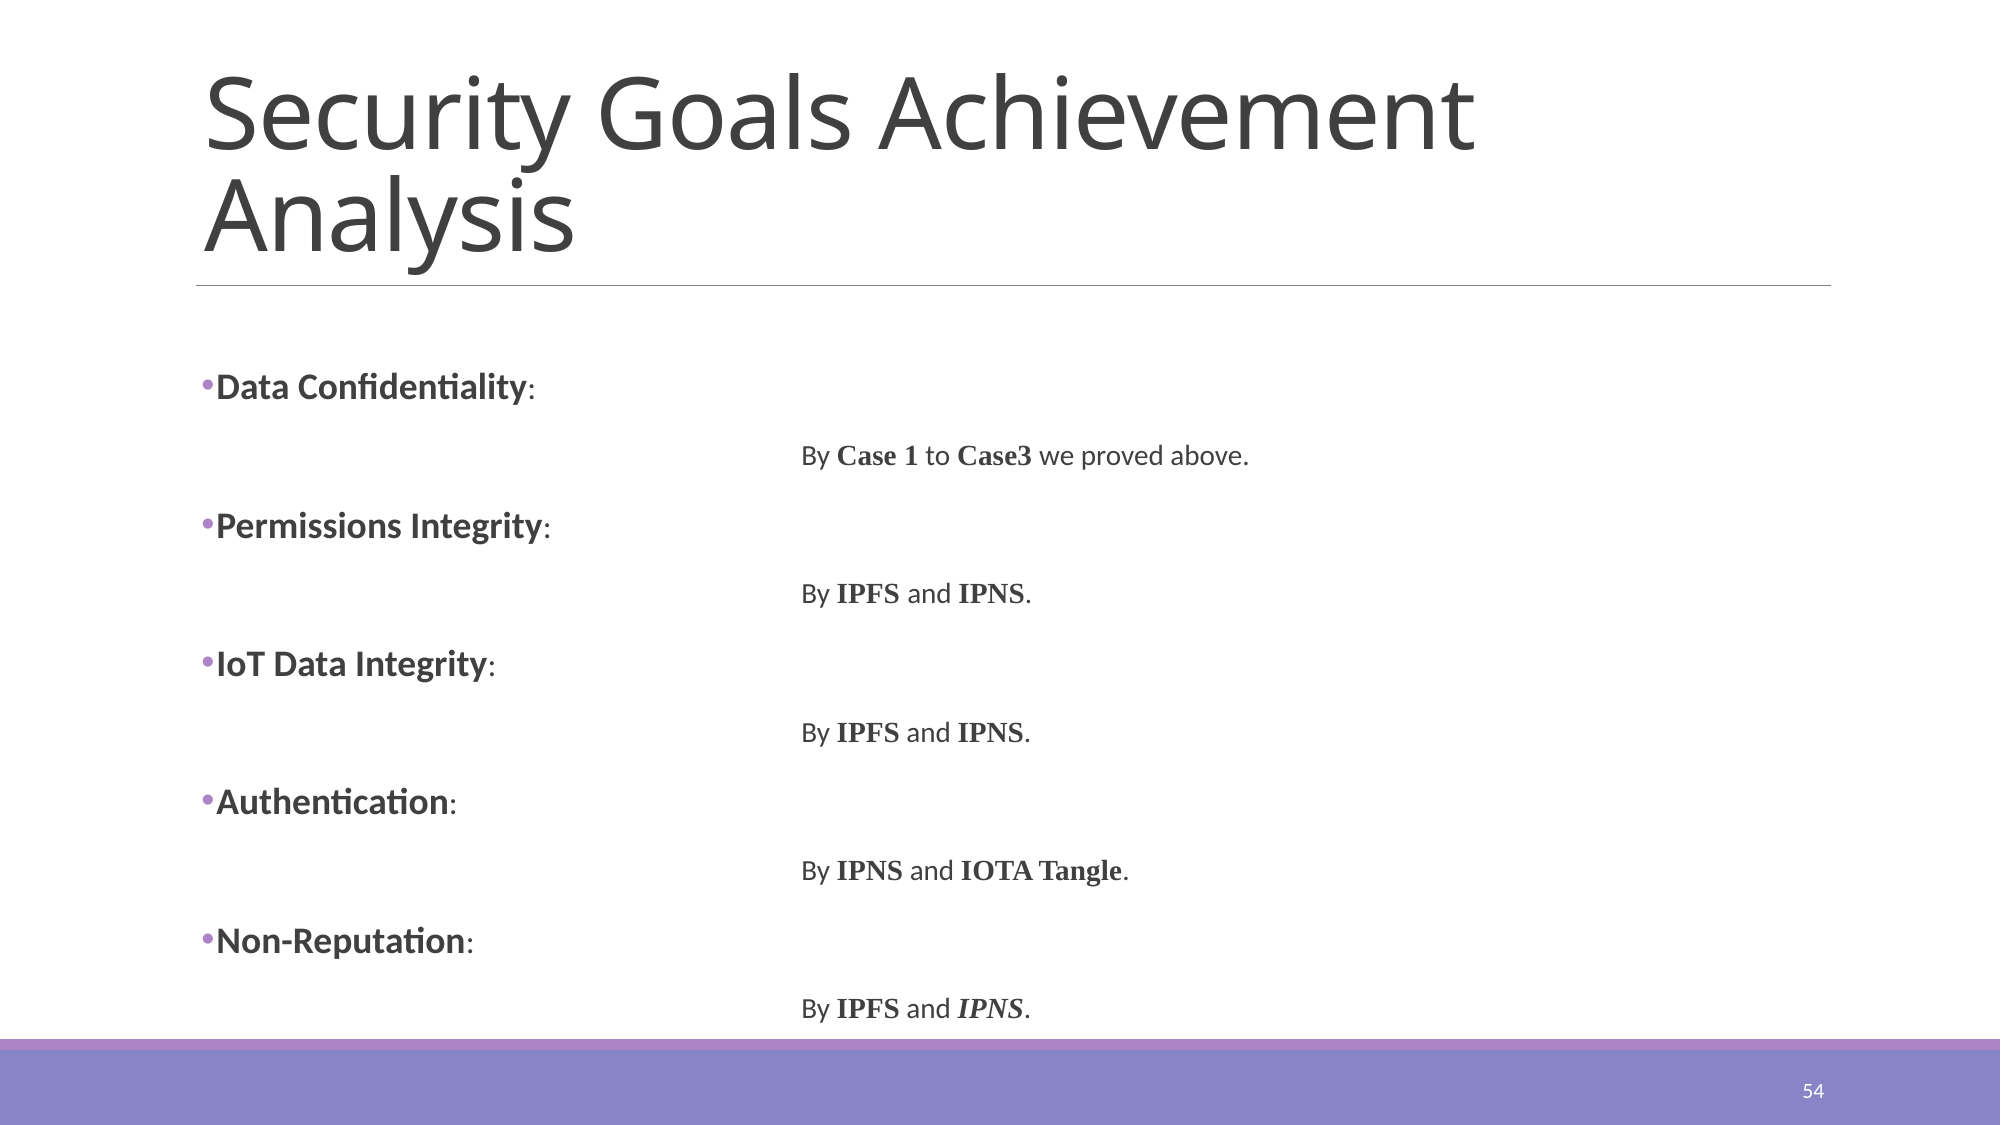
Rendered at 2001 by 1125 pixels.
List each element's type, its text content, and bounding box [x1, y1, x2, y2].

text_box Data Confidentiality: By Case 1 to Case3 we proved above. Permissions Integrity: By IPFS and IPNS. IoT Data Integrity: By IPFS and IPNS. Authentication: By IPNS and IOTA Tangle. Non-Reputation: By IPFS and IPNS. [201, 354, 1852, 1117]
title Security Goals Achievement Analysis [189, 41, 1840, 280]
slide_number 54 [1624, 1059, 1840, 1120]
